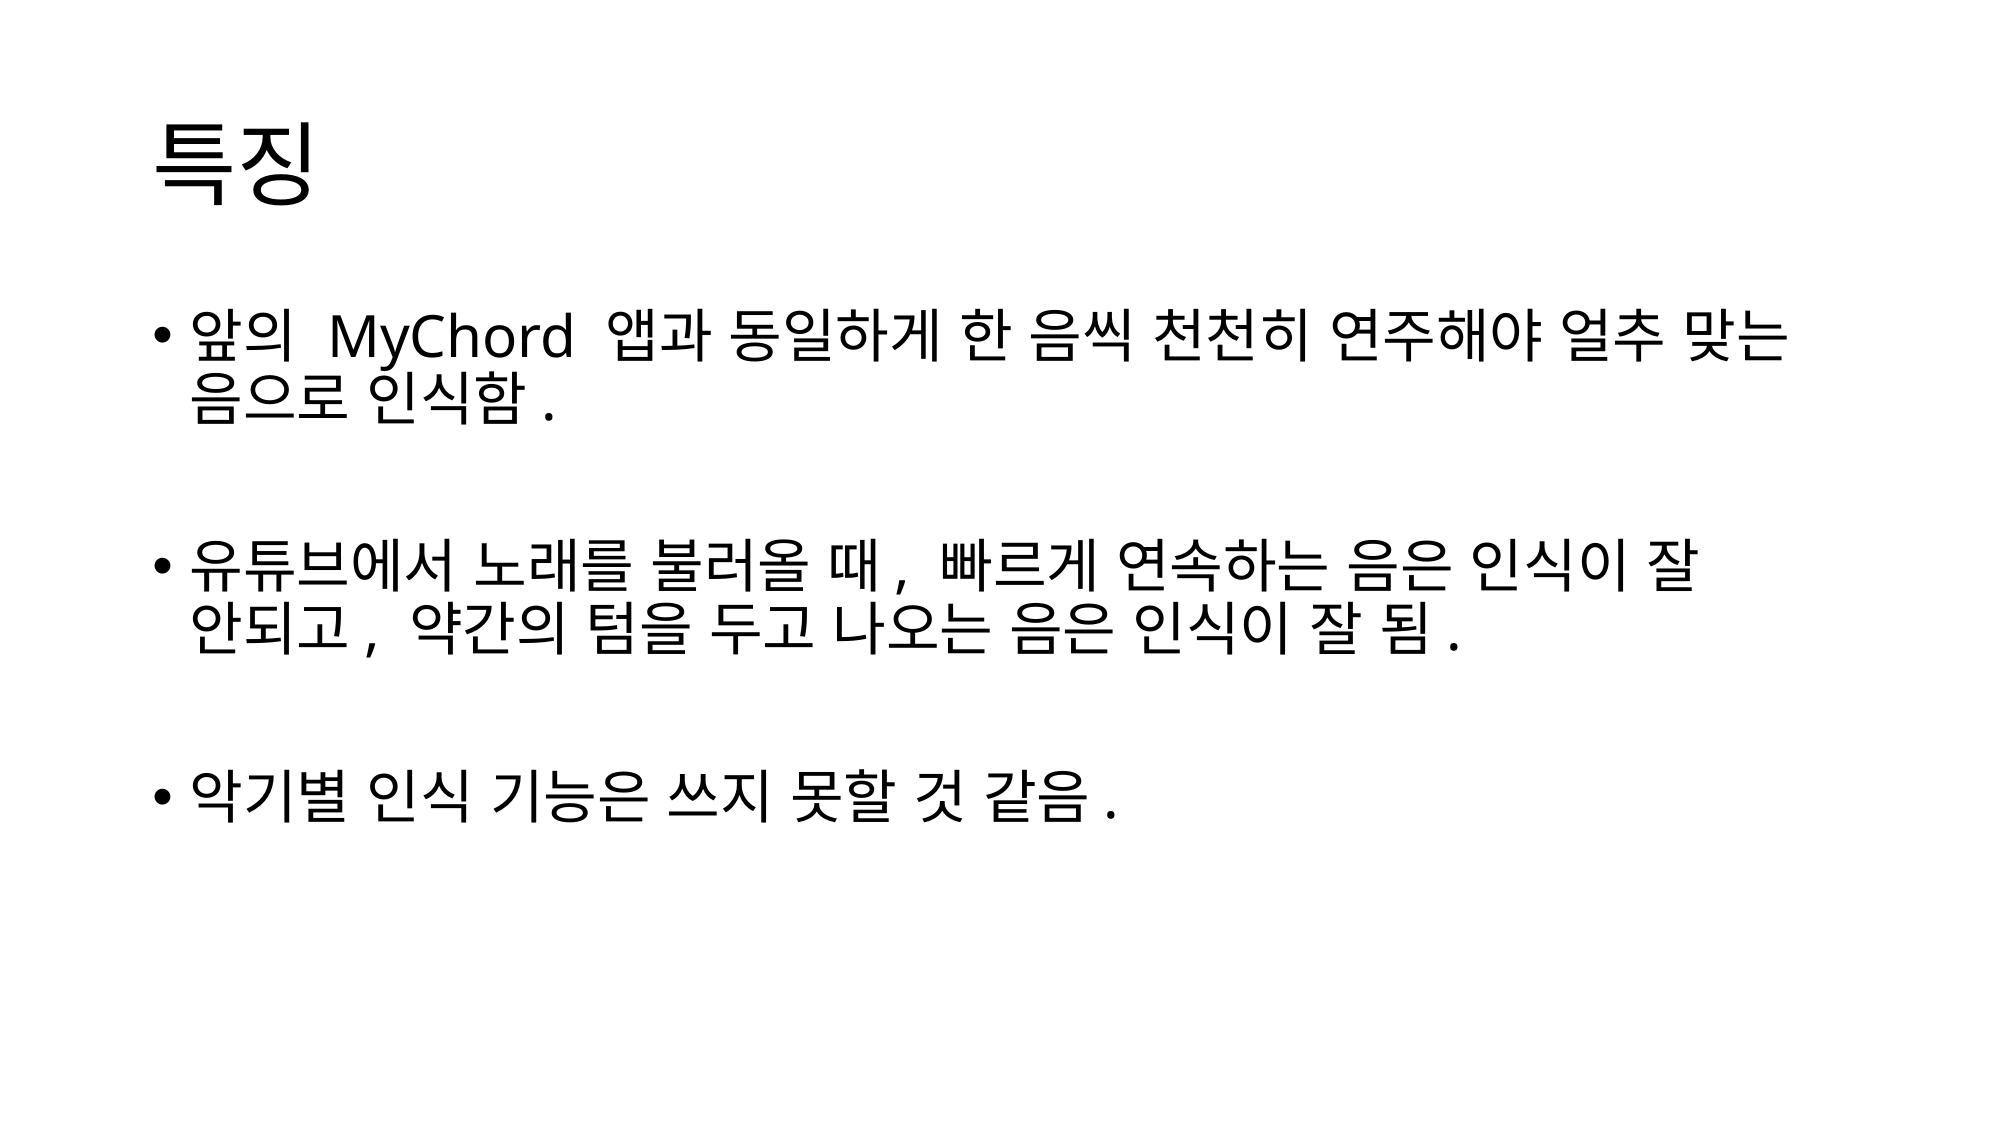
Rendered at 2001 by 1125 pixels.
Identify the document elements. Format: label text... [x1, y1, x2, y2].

title 특징 [137, 59, 1863, 278]
list 앞의 MyChord 앱과 동일하게 한 음씩 천천히 연주해야 얼추 맞는 음으로 인식함. 유튜브에서 노래를 불러올 때, 빠르게 연속하는 음은 인식이 잘 안되고, 약간의 텀을 두고 나오는 음은 인식이 잘 됨. 악기별 인식 기능은 쓰지 못할 것 같음. [137, 299, 1863, 1014]
